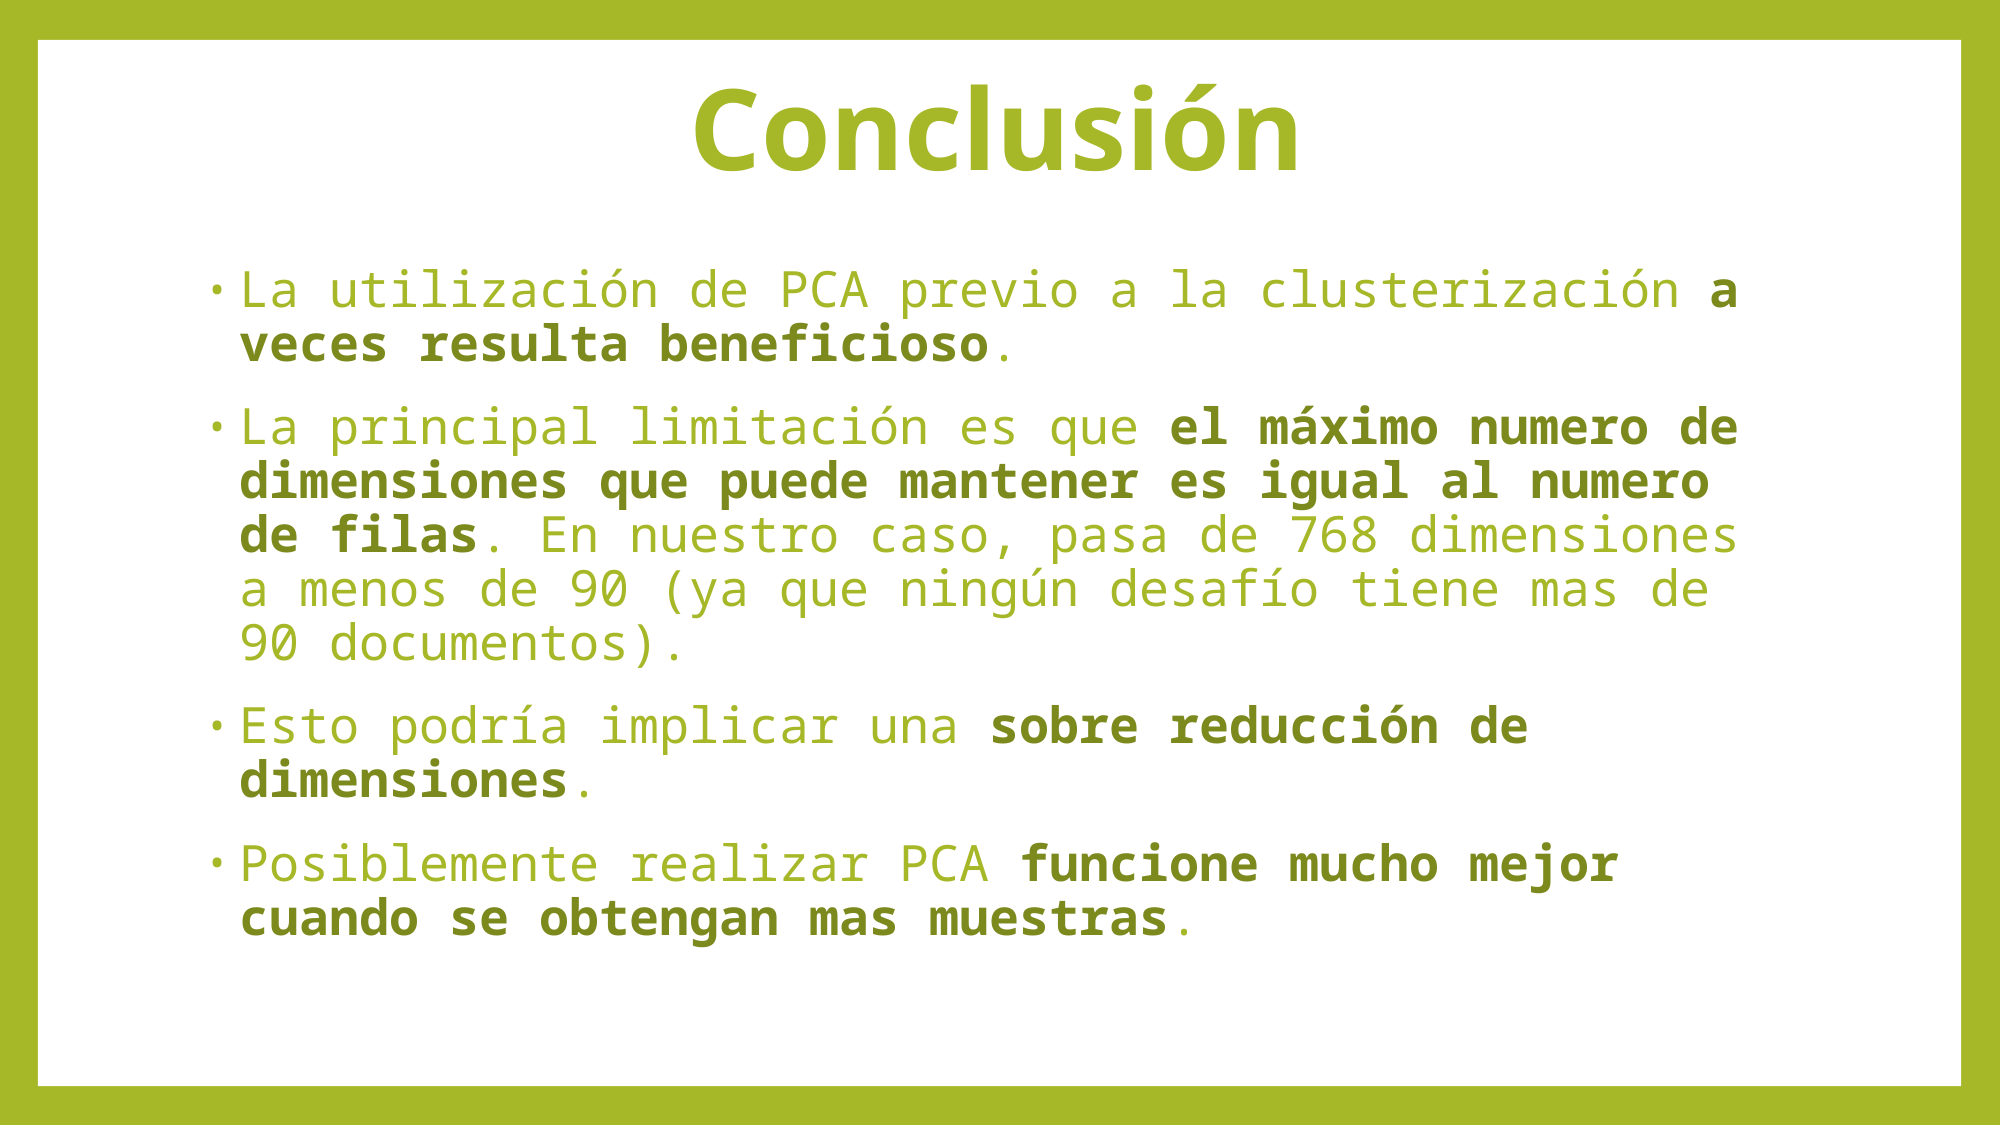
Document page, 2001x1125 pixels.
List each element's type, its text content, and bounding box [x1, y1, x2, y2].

title Conclusión [187, 22, 1808, 246]
list La utilización de PCA previo a la clusterización a veces resulta beneficioso. La principal limitación es que el máximo numero de dimensiones que puede mantener es igual al numero de filas. En nuestro caso, pasa de 768 dimensiones a menos de 90 (ya que ningún desafío tiene mas de 90 documentos). Esto podría implicar una sobre reducción de dimensiones. Posiblemente realizar PCA funcione mucho mejor cuando se obtengan mas muestras. [187, 257, 1807, 920]
